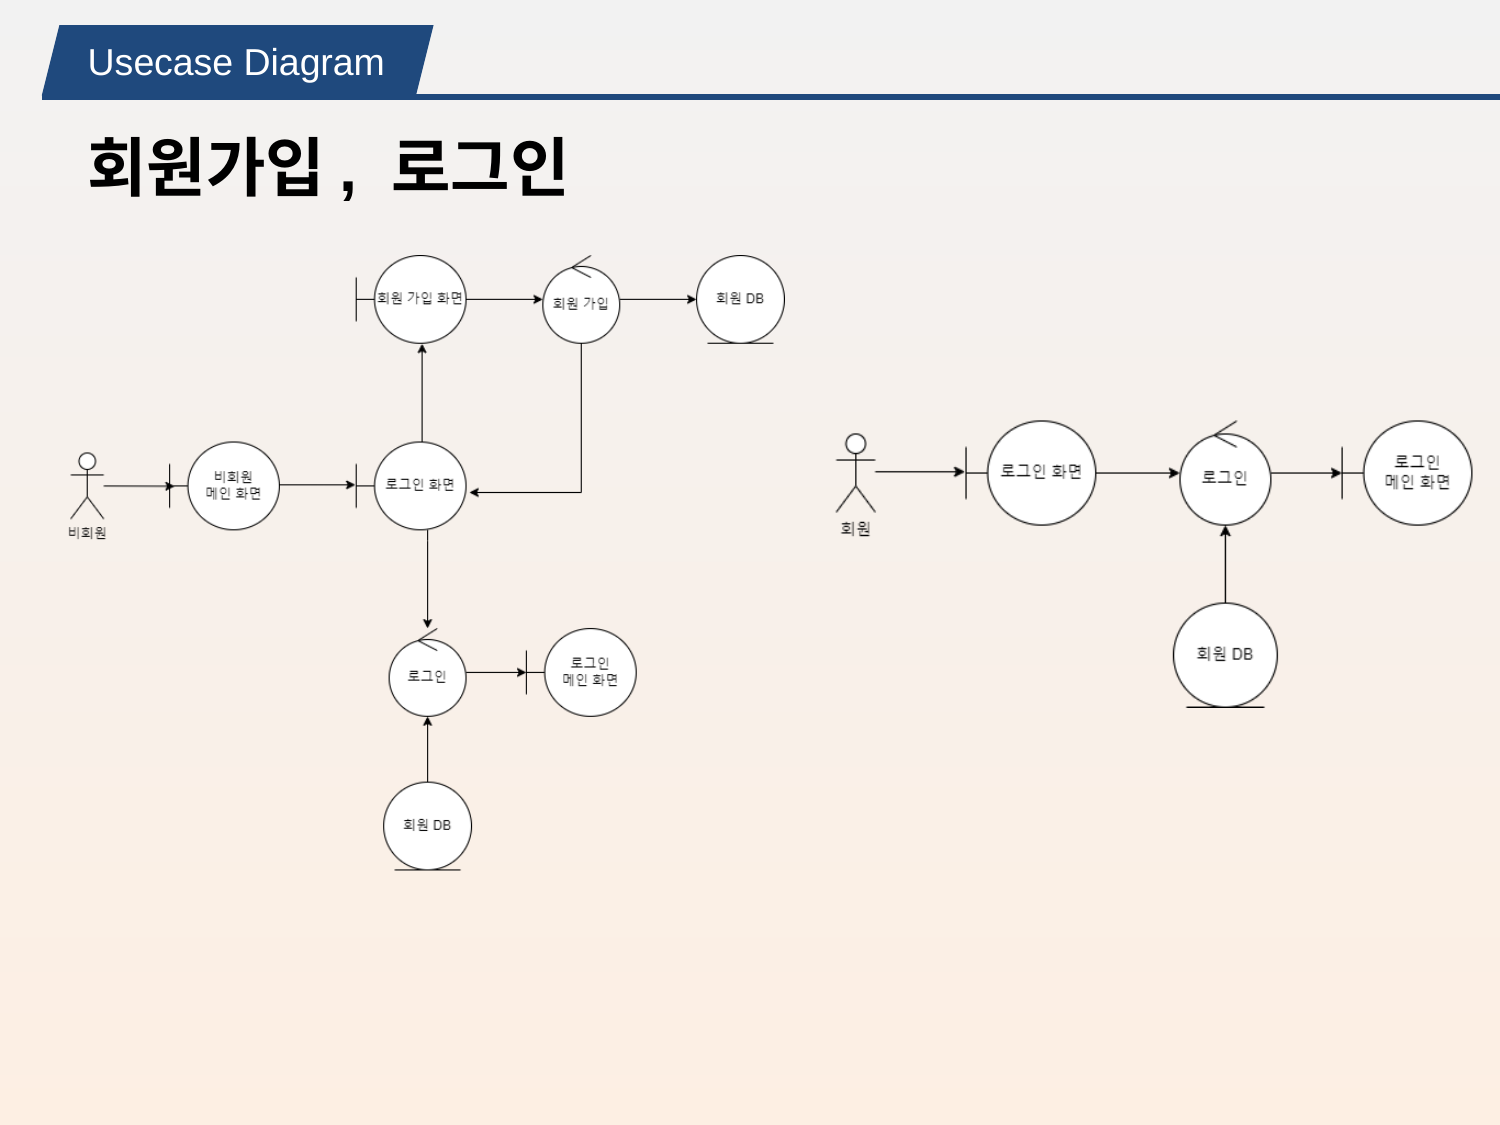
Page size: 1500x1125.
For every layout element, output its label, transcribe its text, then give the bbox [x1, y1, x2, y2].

text_box [41, 62, 50, 96]
text_box [422, 25, 434, 72]
picture [67, 254, 785, 888]
picture [818, 401, 1483, 708]
text_box 회원가입, 로그인 [37, 119, 620, 213]
text_box Usecase Diagram [50, 19, 422, 96]
